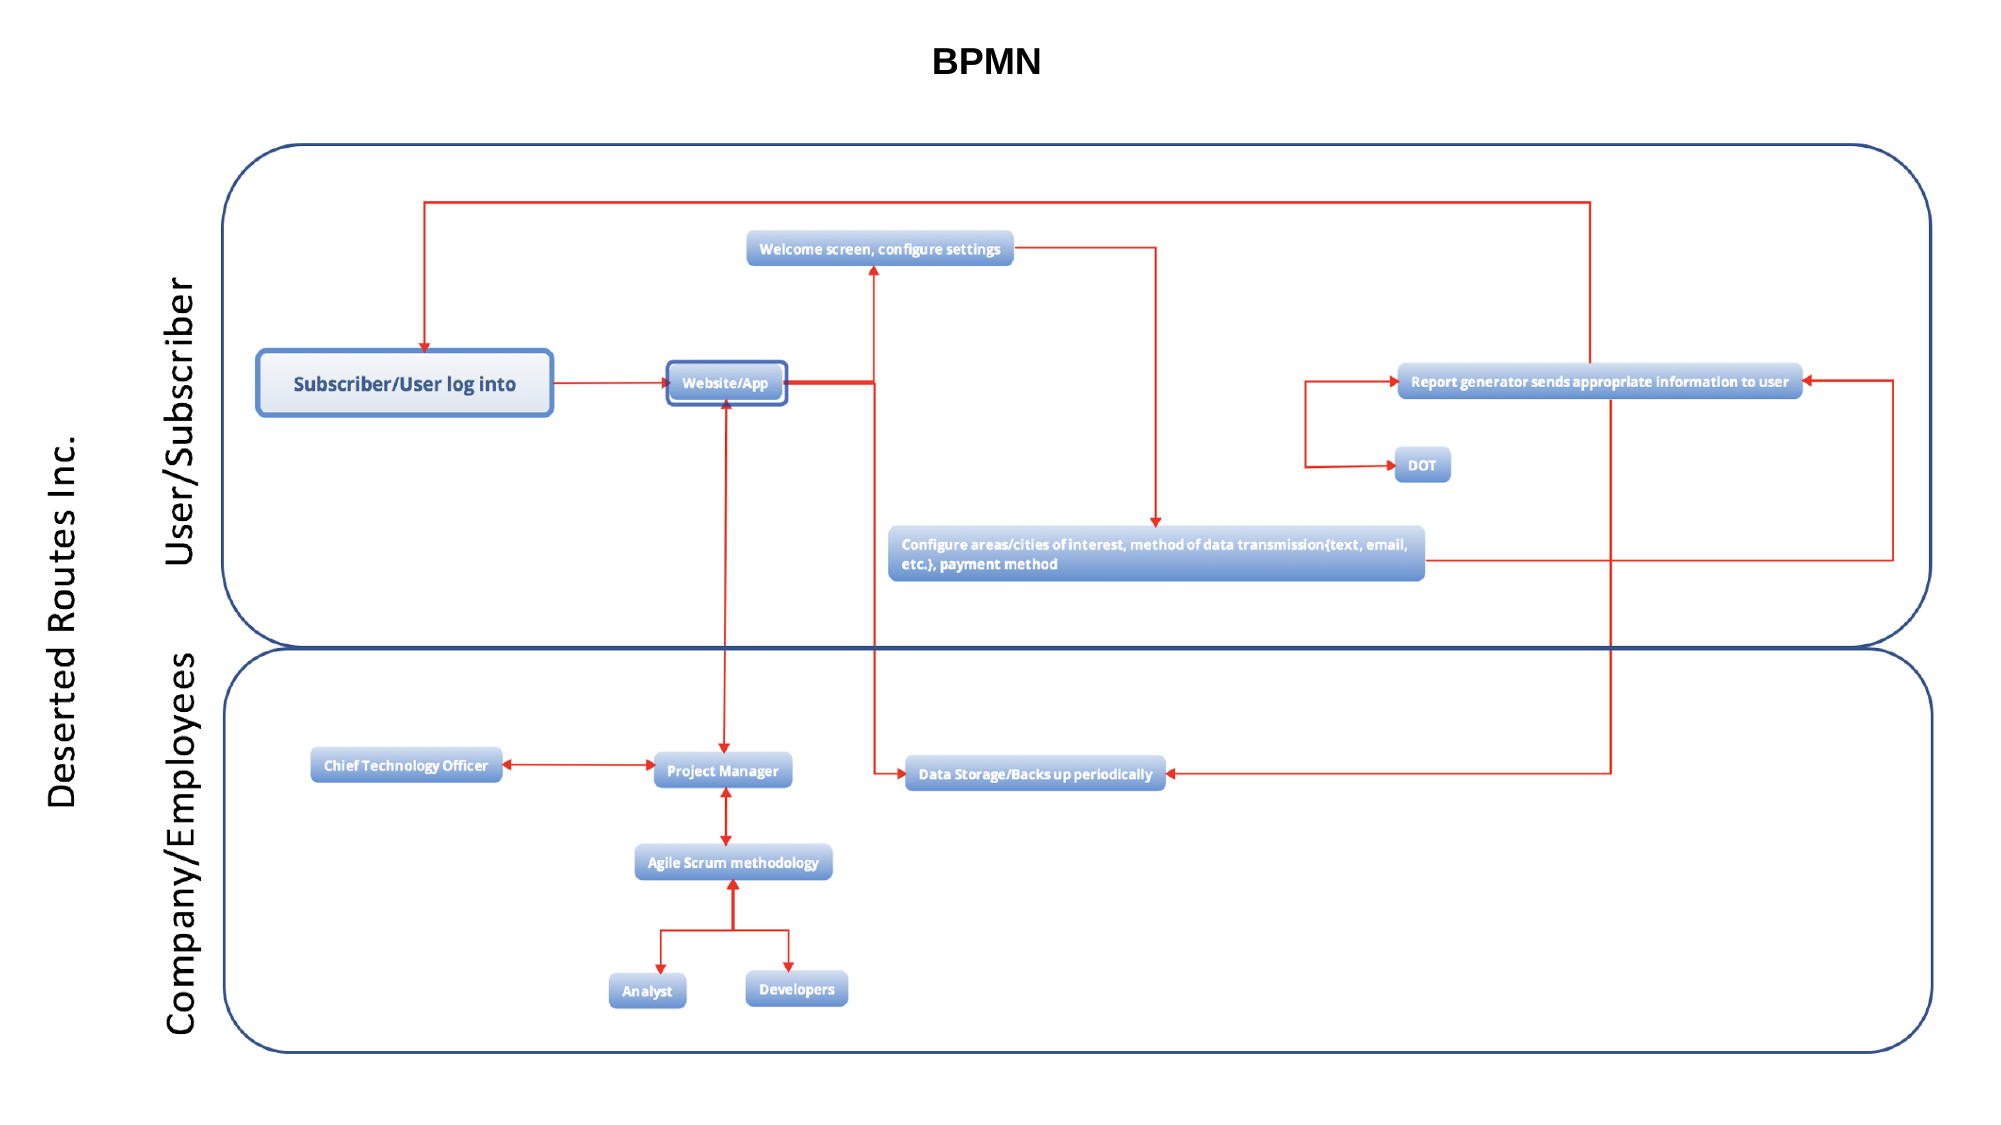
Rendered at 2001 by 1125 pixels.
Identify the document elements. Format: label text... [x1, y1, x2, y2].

picture [24, 96, 1976, 1086]
text_box BPMN [671, 21, 1303, 94]
